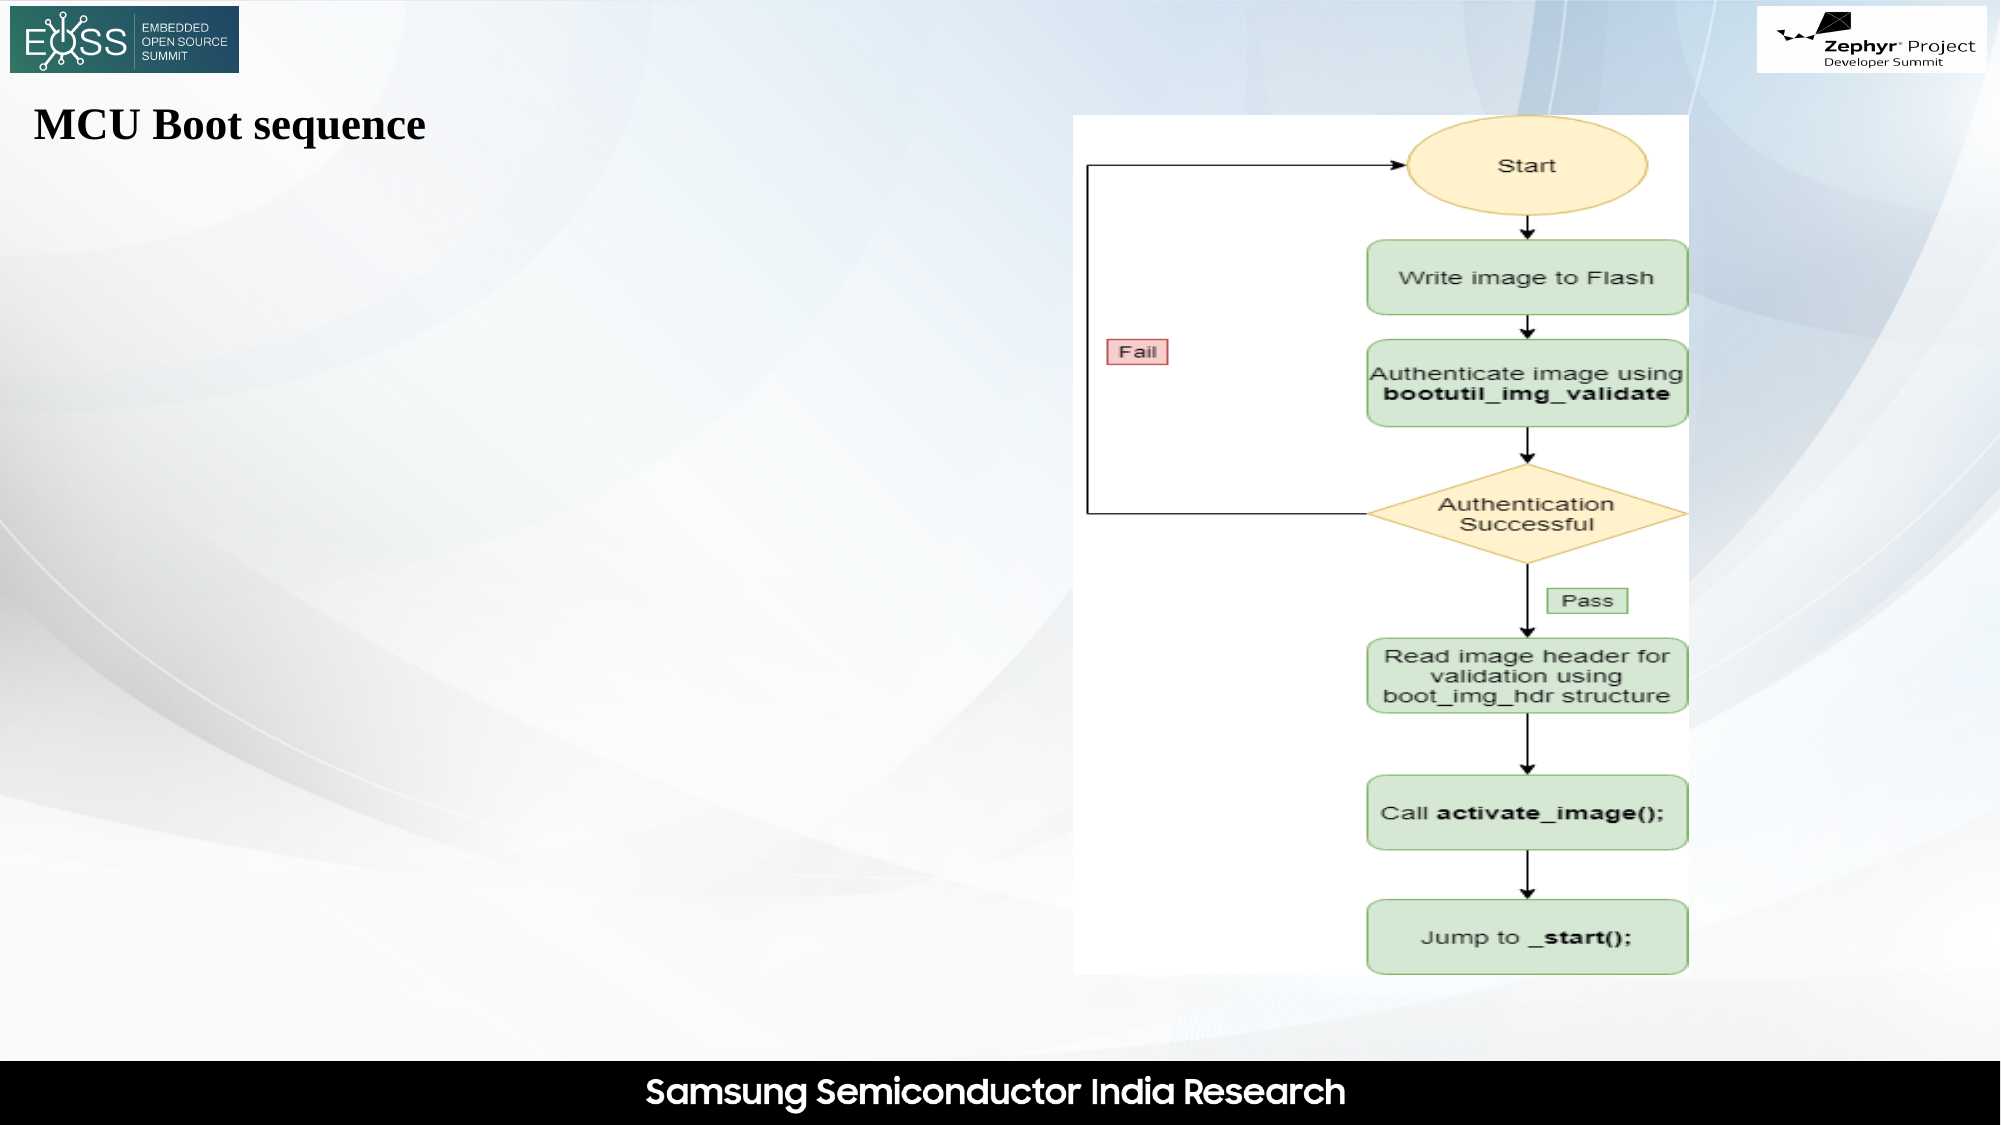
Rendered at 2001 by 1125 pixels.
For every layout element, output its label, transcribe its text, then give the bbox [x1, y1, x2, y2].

title MCU Boot sequence [18, 92, 1744, 157]
picture [0, 0, 2000, 1125]
